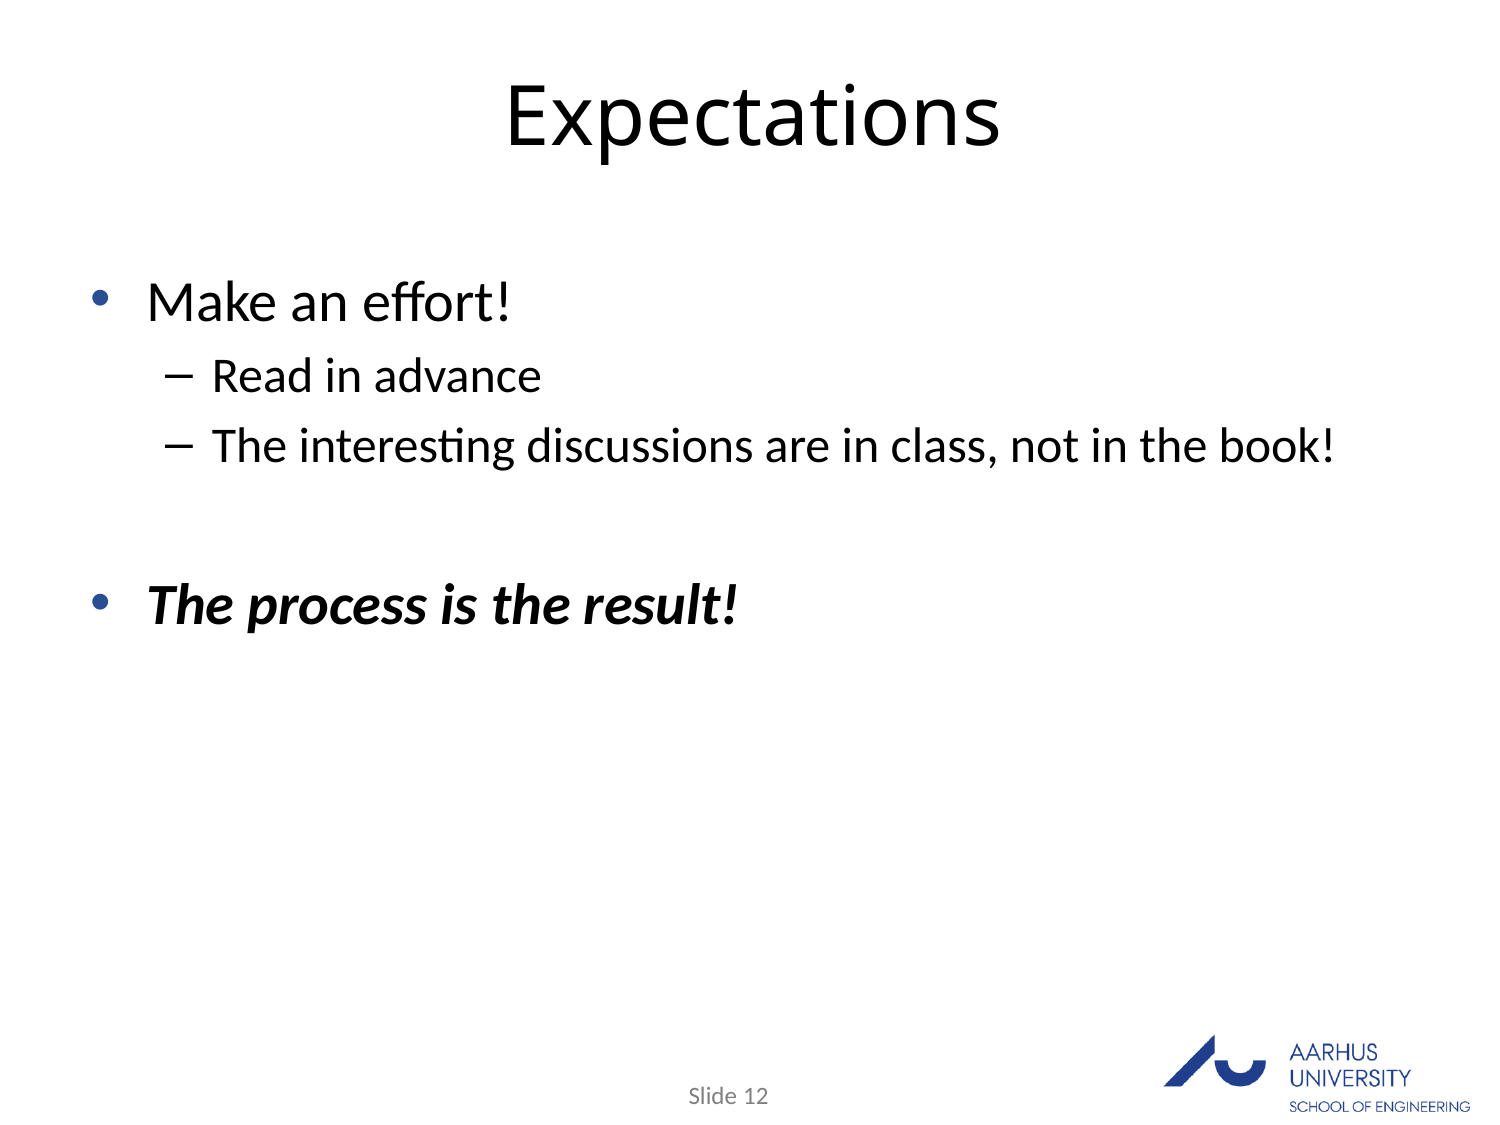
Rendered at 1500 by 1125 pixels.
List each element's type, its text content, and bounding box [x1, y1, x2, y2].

picture [1163, 1034, 1470, 1112]
list Make an effort! Read in advance The interesting discussions are in class, not in the book! The process is the result! [75, 255, 1425, 1024]
title Expectations [76, 39, 1430, 185]
